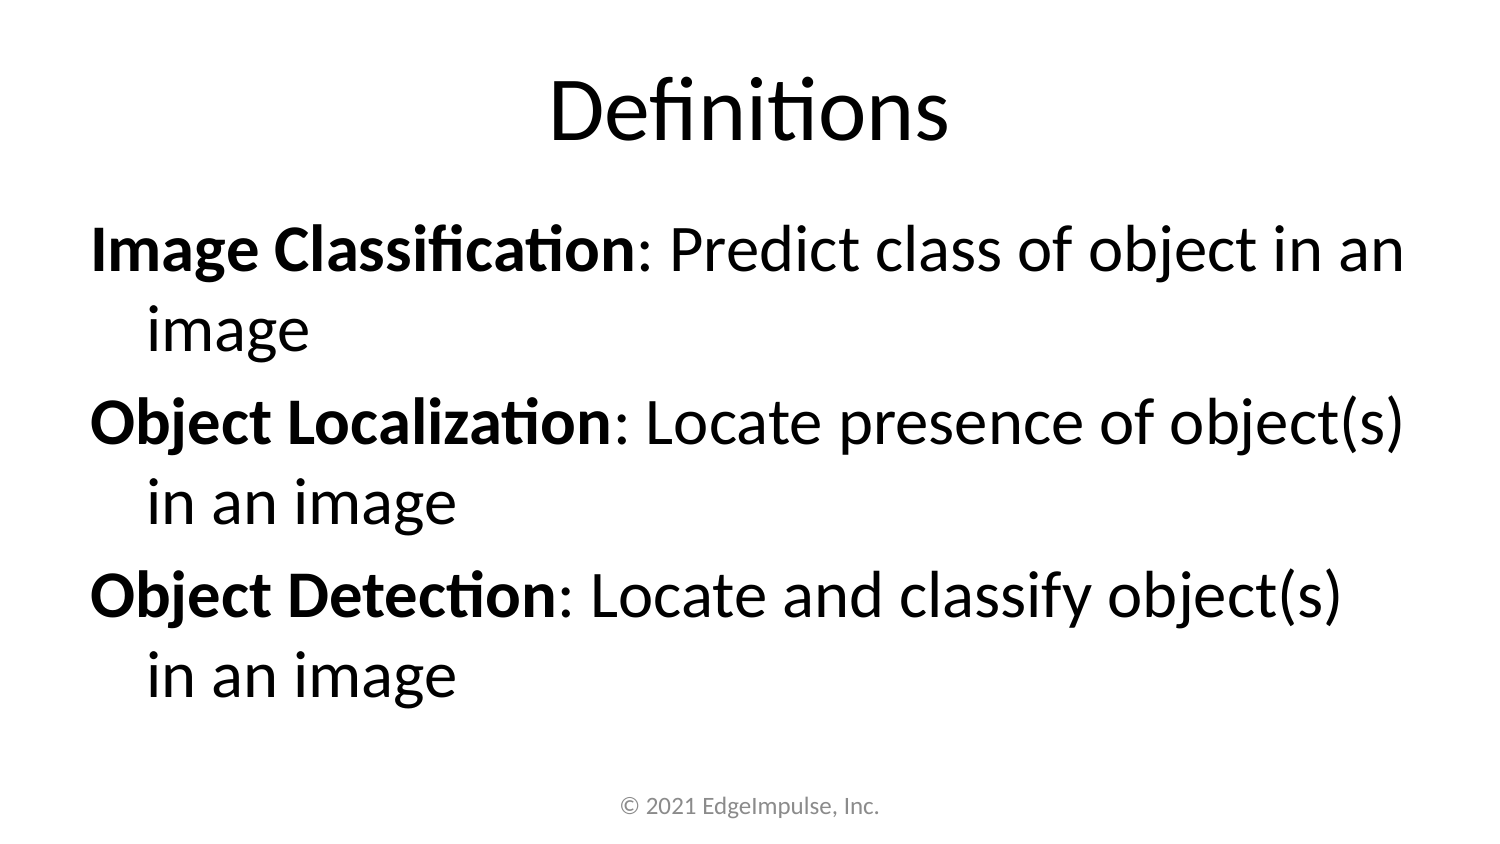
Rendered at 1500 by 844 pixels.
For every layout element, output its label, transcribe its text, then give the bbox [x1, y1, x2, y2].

title Definitions [75, 33, 1425, 175]
footer © 2021 EdgeImpulse, Inc. [512, 782, 988, 827]
list Image Classification: Predict class of object in an image Object Localization: Locate presence of object(s) in an image Object Detection: Locate and classify object(s) in an image [75, 196, 1425, 754]
